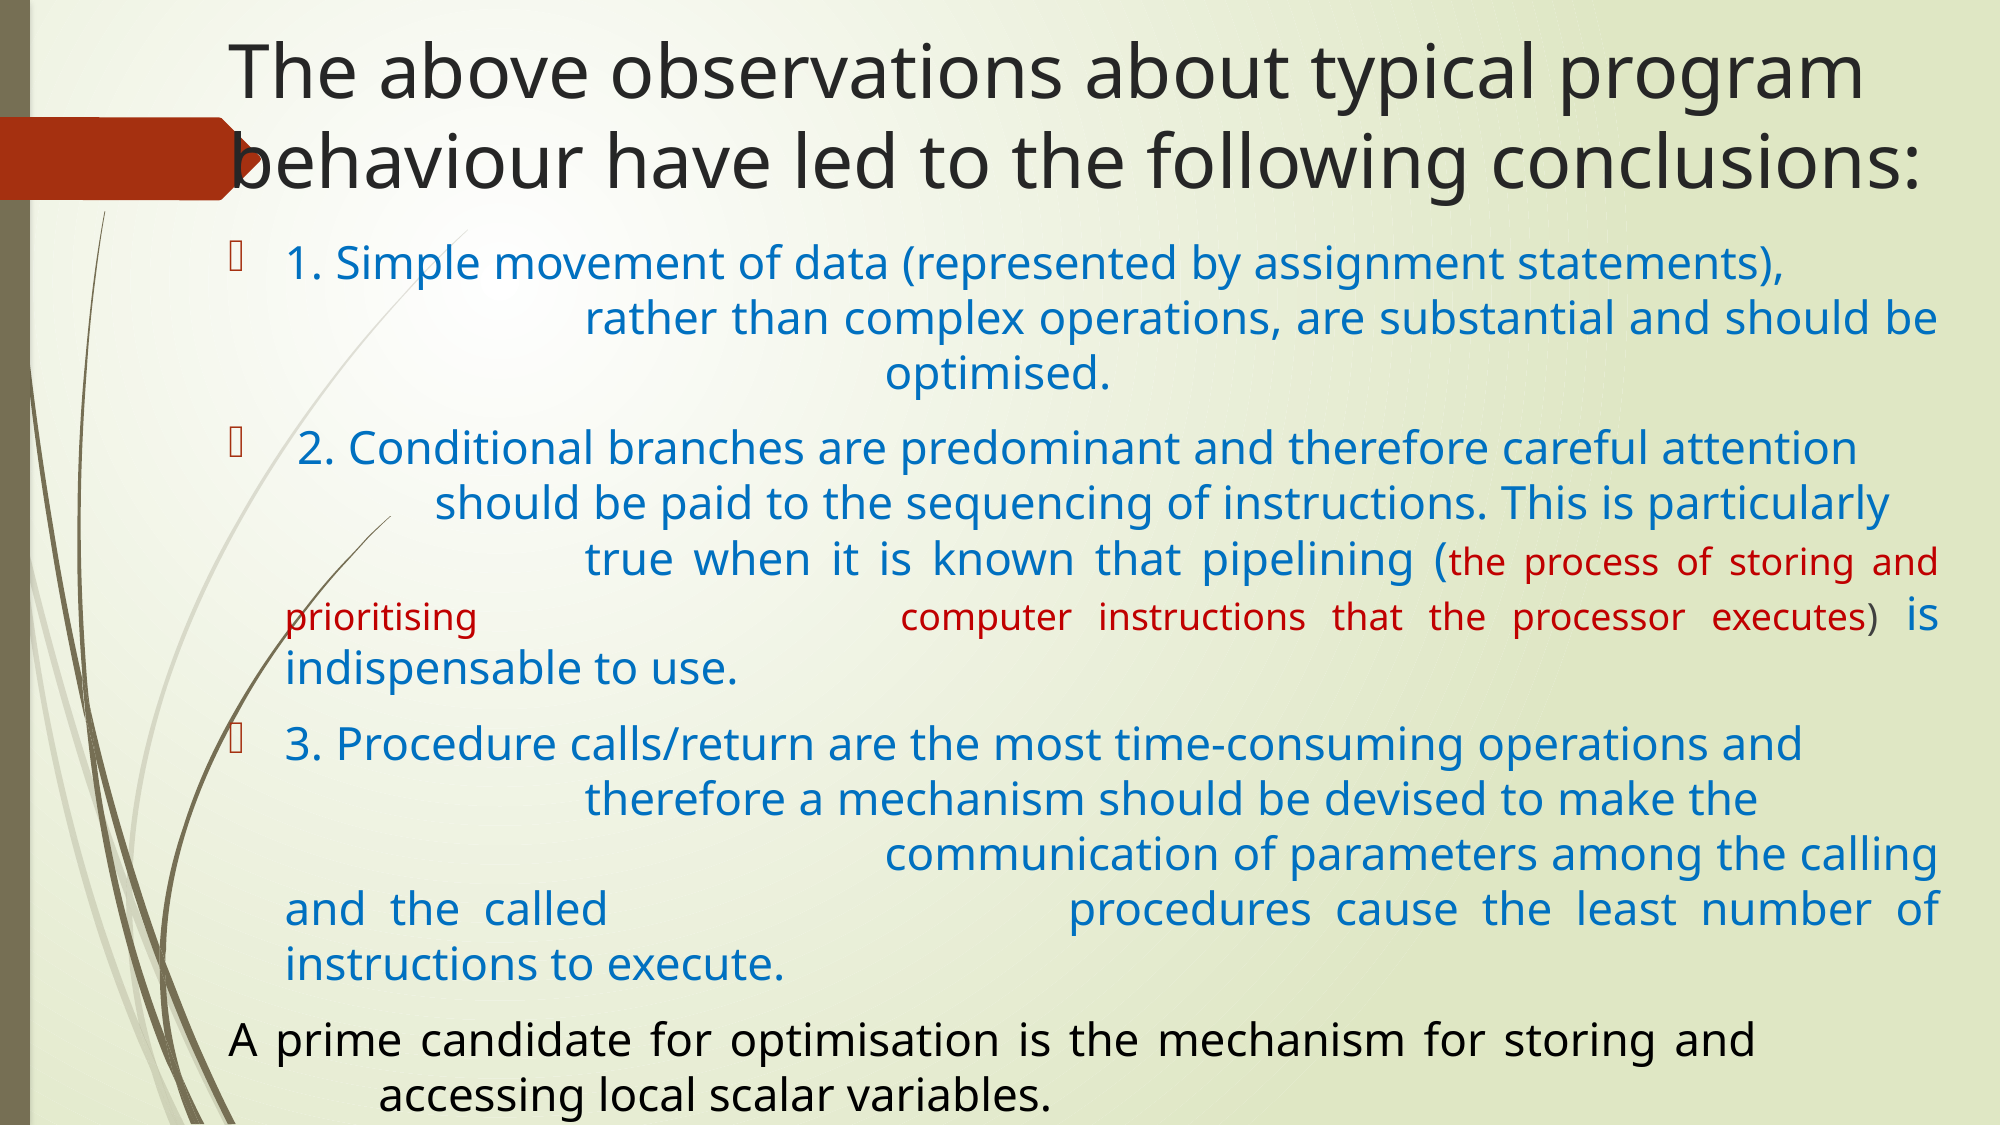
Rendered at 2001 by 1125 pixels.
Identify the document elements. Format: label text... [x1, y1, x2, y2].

title The above observations about typical program behaviour have led to the following conclusions: [213, 15, 2000, 226]
list 1. Simple movement of data (represented by assignment statements), rather than complex operations, are substantial and should be optimised. 2. Conditional branches are predominant and therefore careful attention should be paid to the sequencing of instructions. This is particularly true when it is known that pipelining (the process of storing and prioritising computer instructions that the processor executes) is indispensable to use. 3. Procedure calls/return are the most time-consuming operations and therefore a mechanism should be devised to make the communication of parameters among the calling and the called procedures cause the least number of instructions to execute. A prime candidate for optimisation is the mechanism for storing and accessing local scalar variables. [213, 225, 1955, 1066]
